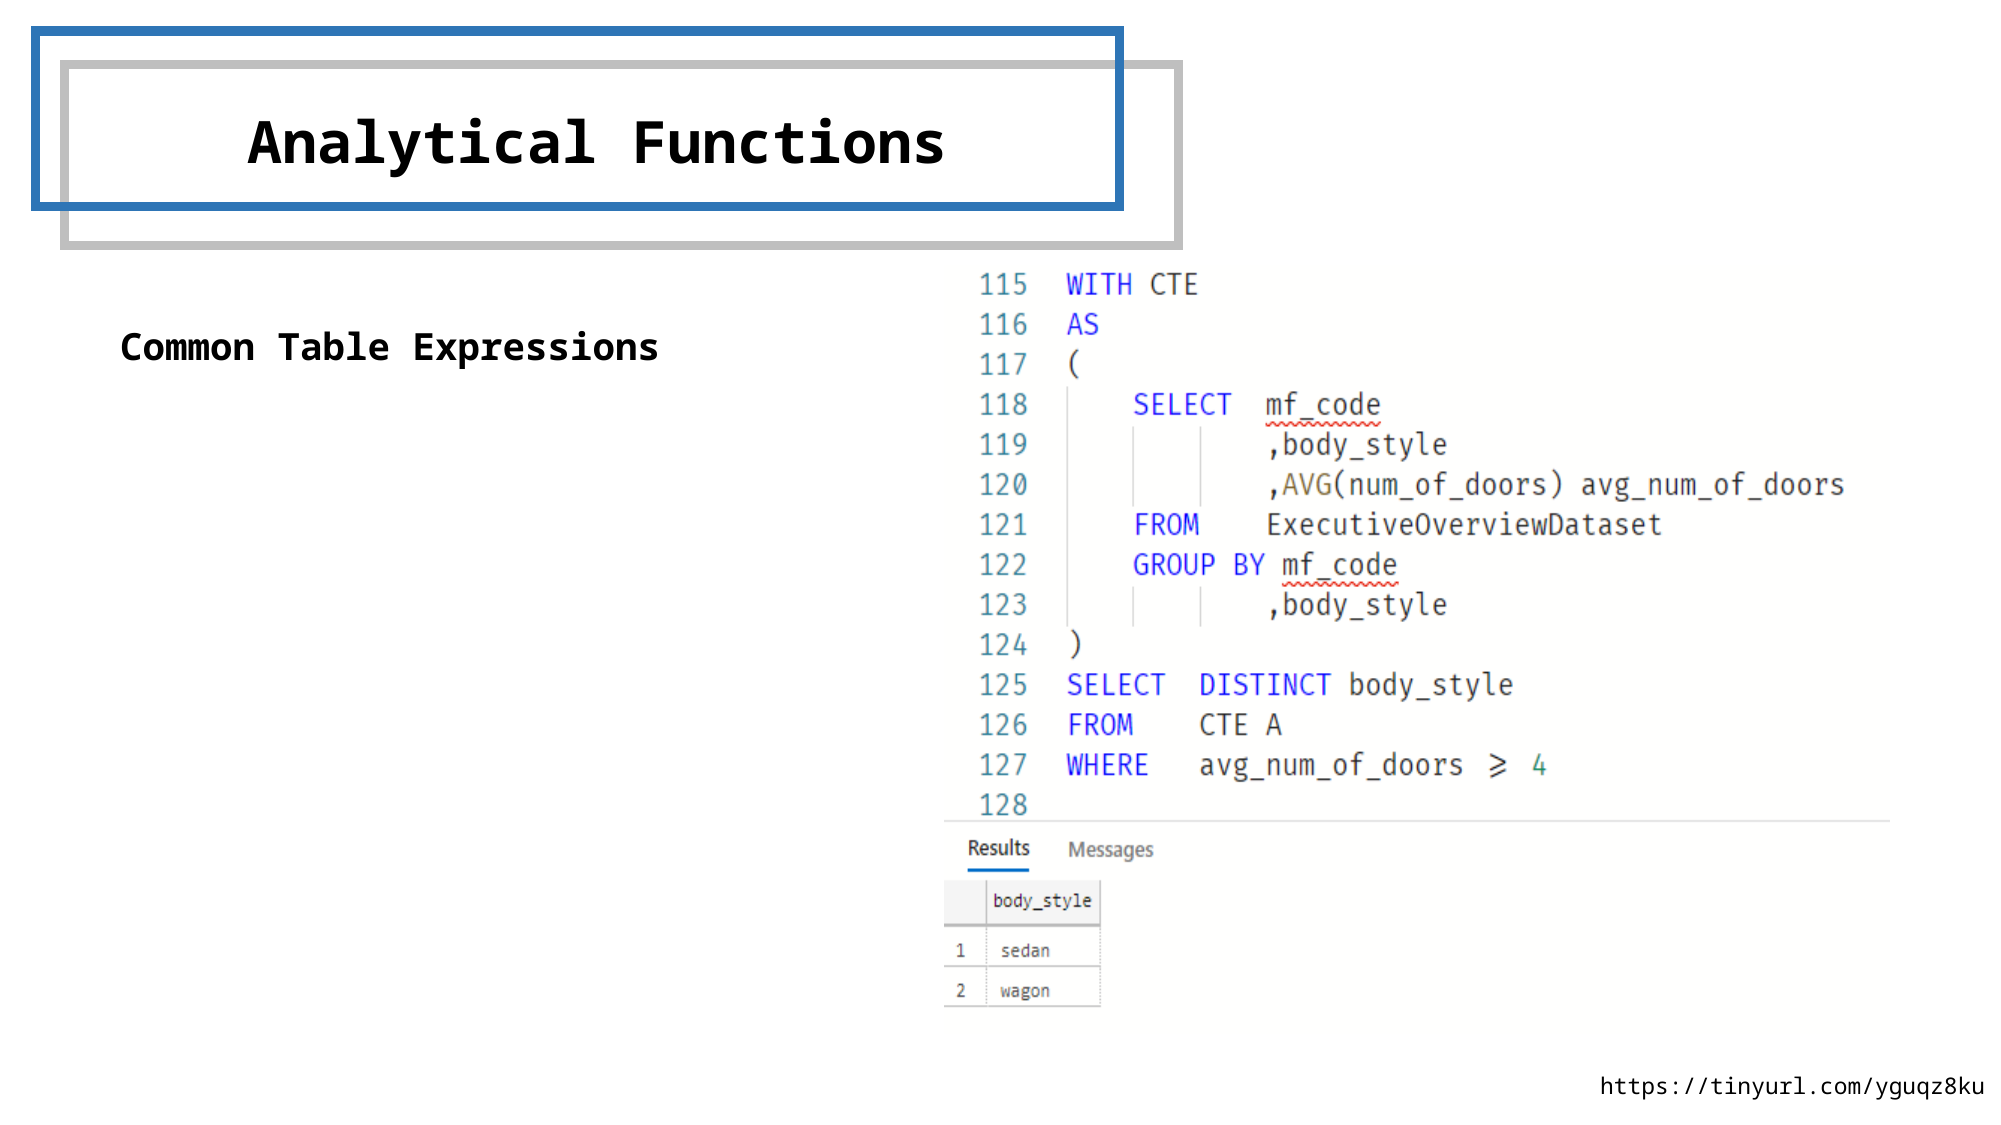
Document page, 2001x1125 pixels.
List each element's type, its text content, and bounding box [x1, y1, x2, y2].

text_box https://tinyurl.com/yguqz8ku [985, 1064, 2000, 1107]
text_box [35, 30, 1179, 246]
picture [944, 265, 1890, 1034]
text_box Common Table Expressions [105, 315, 709, 466]
